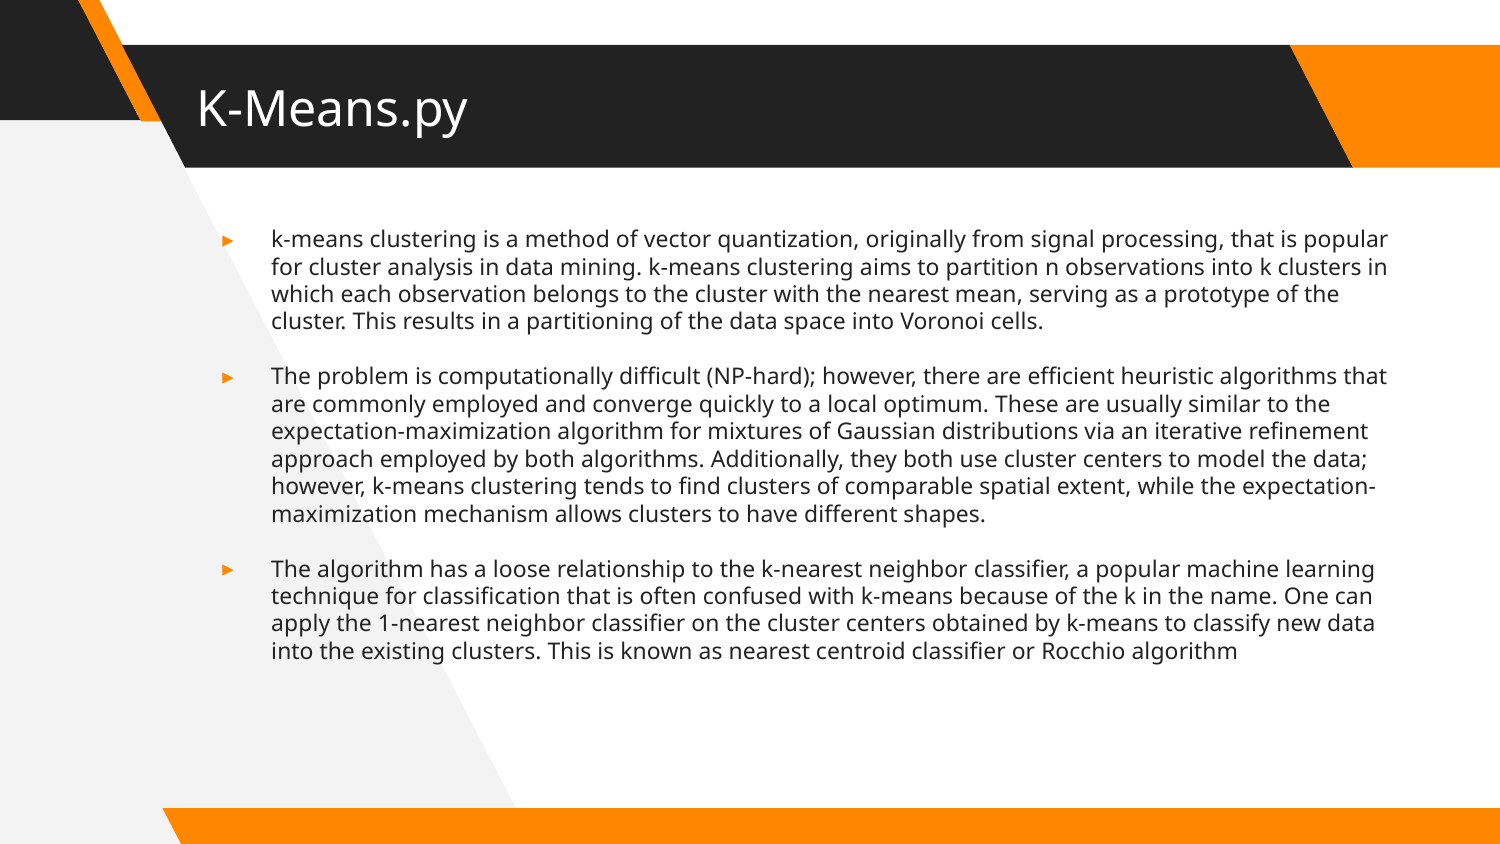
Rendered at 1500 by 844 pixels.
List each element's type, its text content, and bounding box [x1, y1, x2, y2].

list k-means clustering is a method of vector quantization, originally from signal processing, that is popular for cluster analysis in data mining. k-means clustering aims to partition n observations into k clusters in which each observation belongs to the cluster with the nearest mean, serving as a prototype of the cluster. This results in a partitioning of the data space into Voronoi cells. The problem is computationally difficult (NP-hard); however, there are efficient heuristic algorithms that are commonly employed and converge quickly to a local optimum. These are usually similar to the expectation-maximization algorithm for mixtures of Gaussian distributions via an iterative refinement approach employed by both algorithms. Additionally, they both use cluster centers to model the data; however, k-means clustering tends to find clusters of comparable spatial extent, while the expectation-maximization mechanism allows clusters to have different shapes. The algorithm has a loose relationship to the k-nearest neighbor classifier, a popular machine learning technique for classification that is often confused with k-means because of the k in the name. One can apply the 1-nearest neighbor classifier on the cluster centers obtained by k-means to classify new data into the existing clusters. This is known as nearest centroid classifier or Rocchio algorithm [181, 209, 1425, 808]
title K-Means.py [181, 45, 1285, 169]
